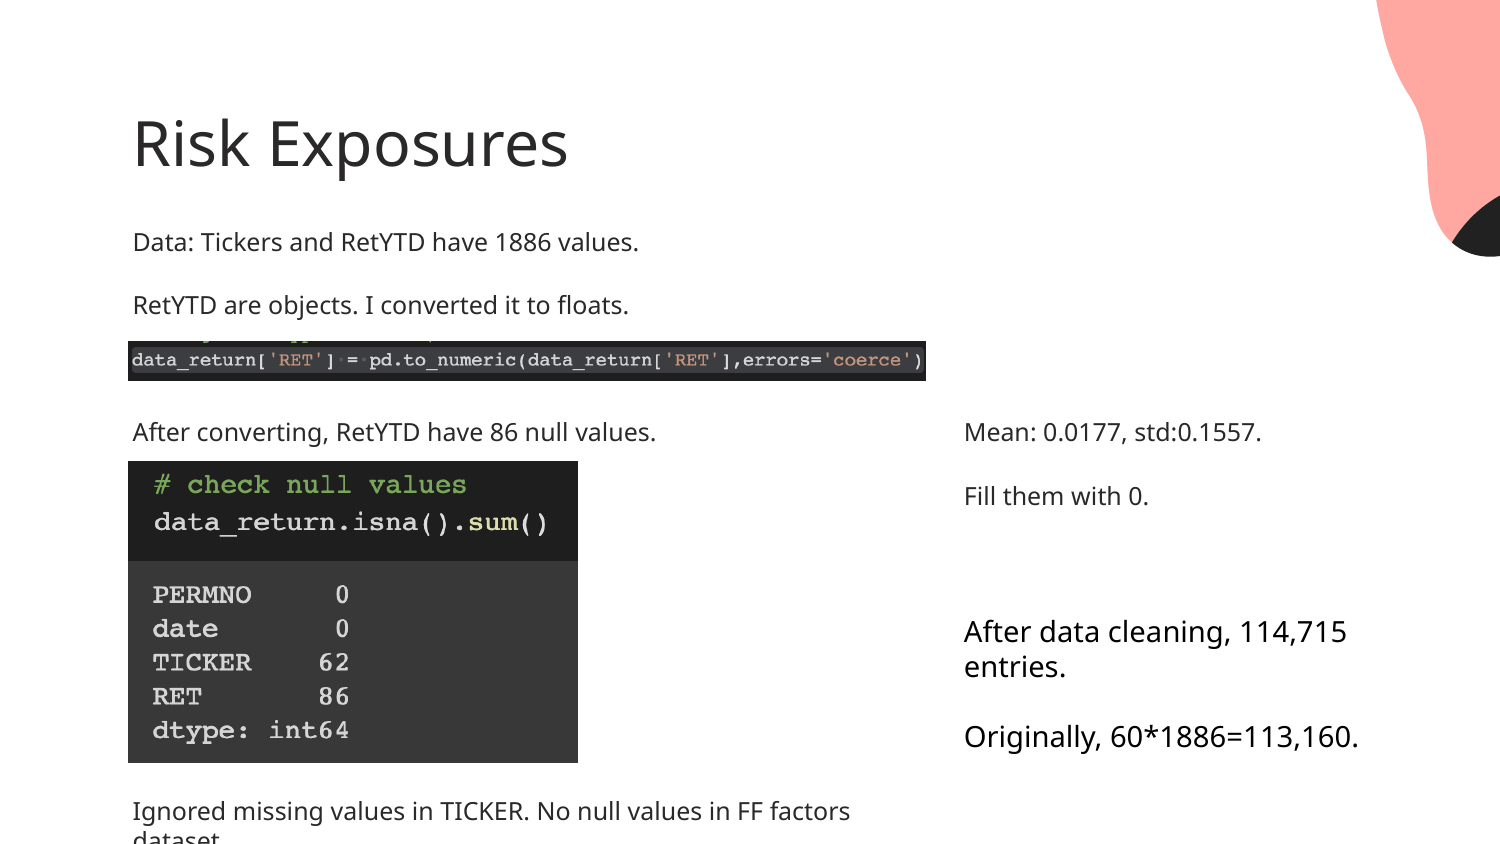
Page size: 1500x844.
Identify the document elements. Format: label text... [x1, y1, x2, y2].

picture [128, 341, 926, 382]
text_box Mean: 0.0177, std:0.1557. Fill them with 0. After data cleaning, 114,715 entries. Originally, 60*1886=113,160. [949, 275, 1409, 769]
subtitle Data: Tickers and RetYTD have 1886 values. RetYTD are objects. I converted it to floats. After converting, RetYTD have 86 null values. Ignored missing values in TICKER. No null values in FF factors dataset. [117, 211, 940, 754]
picture [128, 461, 578, 763]
title Risk Exposures [117, 89, 1325, 180]
